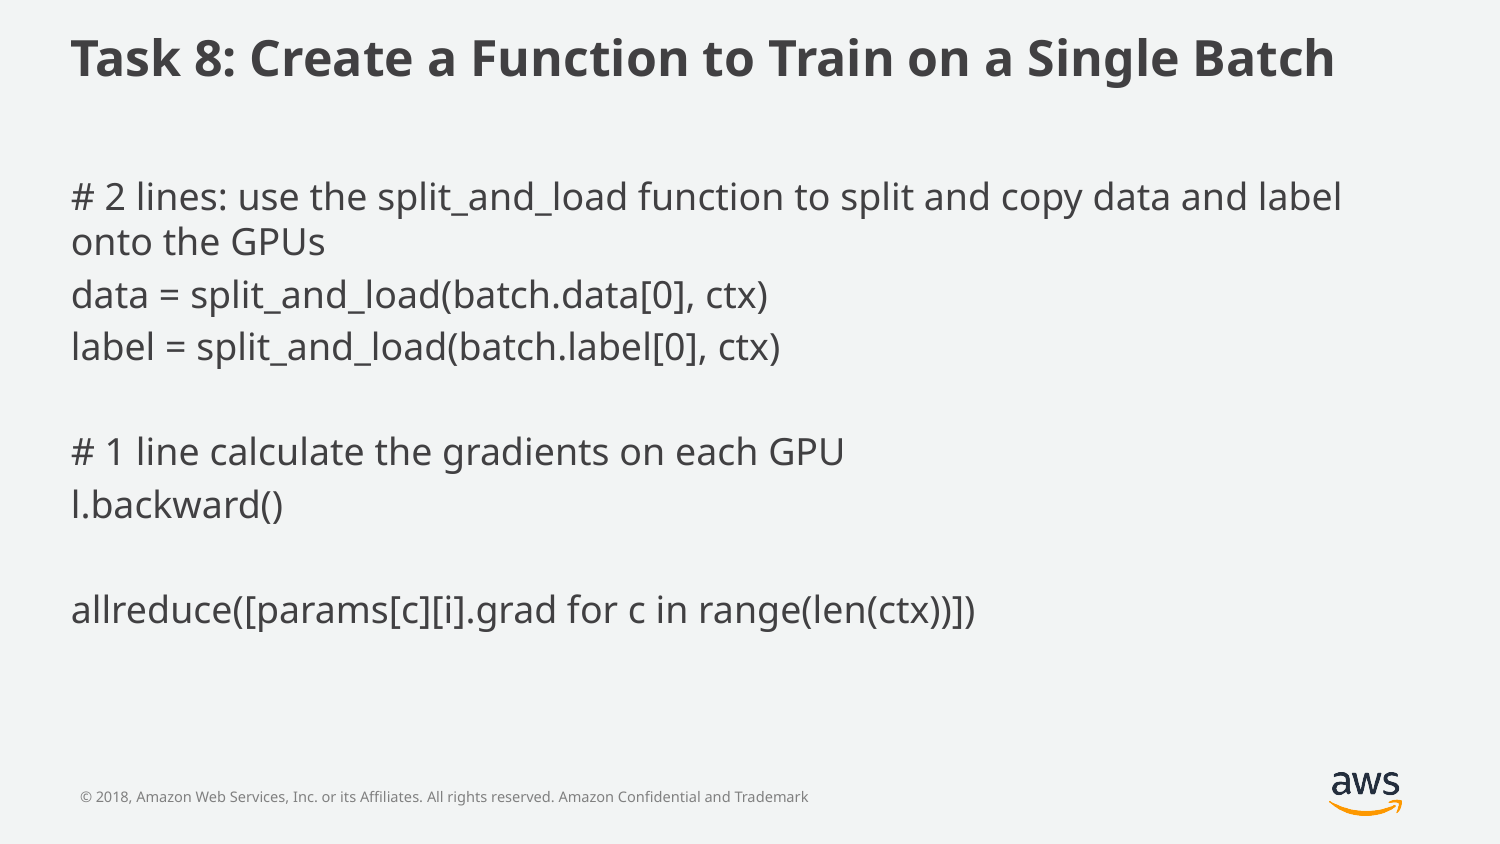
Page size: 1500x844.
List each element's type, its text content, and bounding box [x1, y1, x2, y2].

list # 2 lines: use the split_and_load function to split and copy data and label onto the GPUs data = split_and_load(batch.data[0], ctx) label = split_and_load(batch.label[0], ctx) # 1 line calculate the gradients on each GPU l.backward() allreduce([params[c][i].grad for c in range(len(ctx))]) [55, 165, 1402, 749]
picture [1329, 772, 1402, 816]
title Task 8: Create a Function to Train on a Single Batch [55, 18, 1402, 109]
